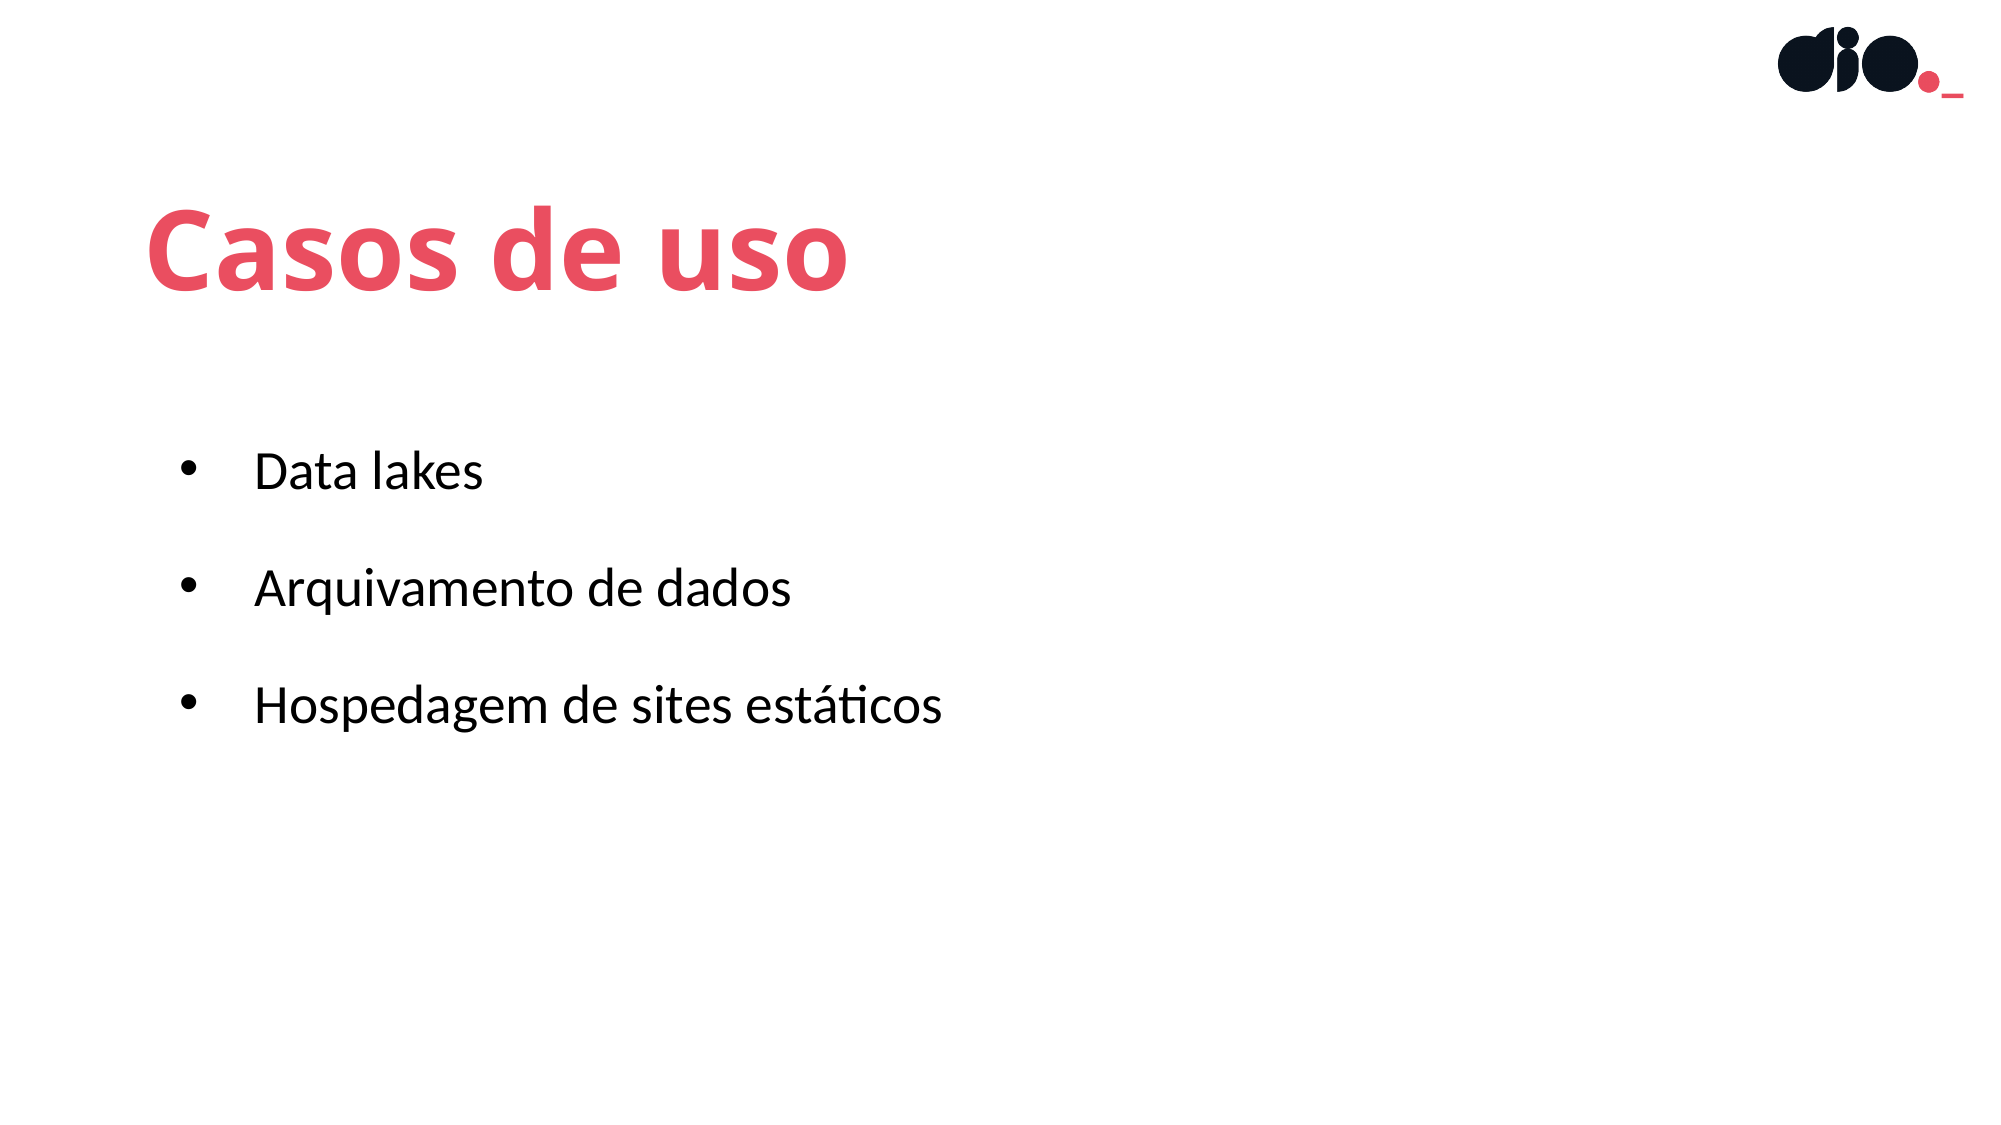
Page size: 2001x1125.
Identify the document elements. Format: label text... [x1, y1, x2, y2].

text_box Data lakes Arquivamento de dados Hospedagem de sites estáticos [159, 414, 1653, 955]
text_box Casos de uso [123, 171, 1998, 303]
picture [1777, 26, 1964, 99]
